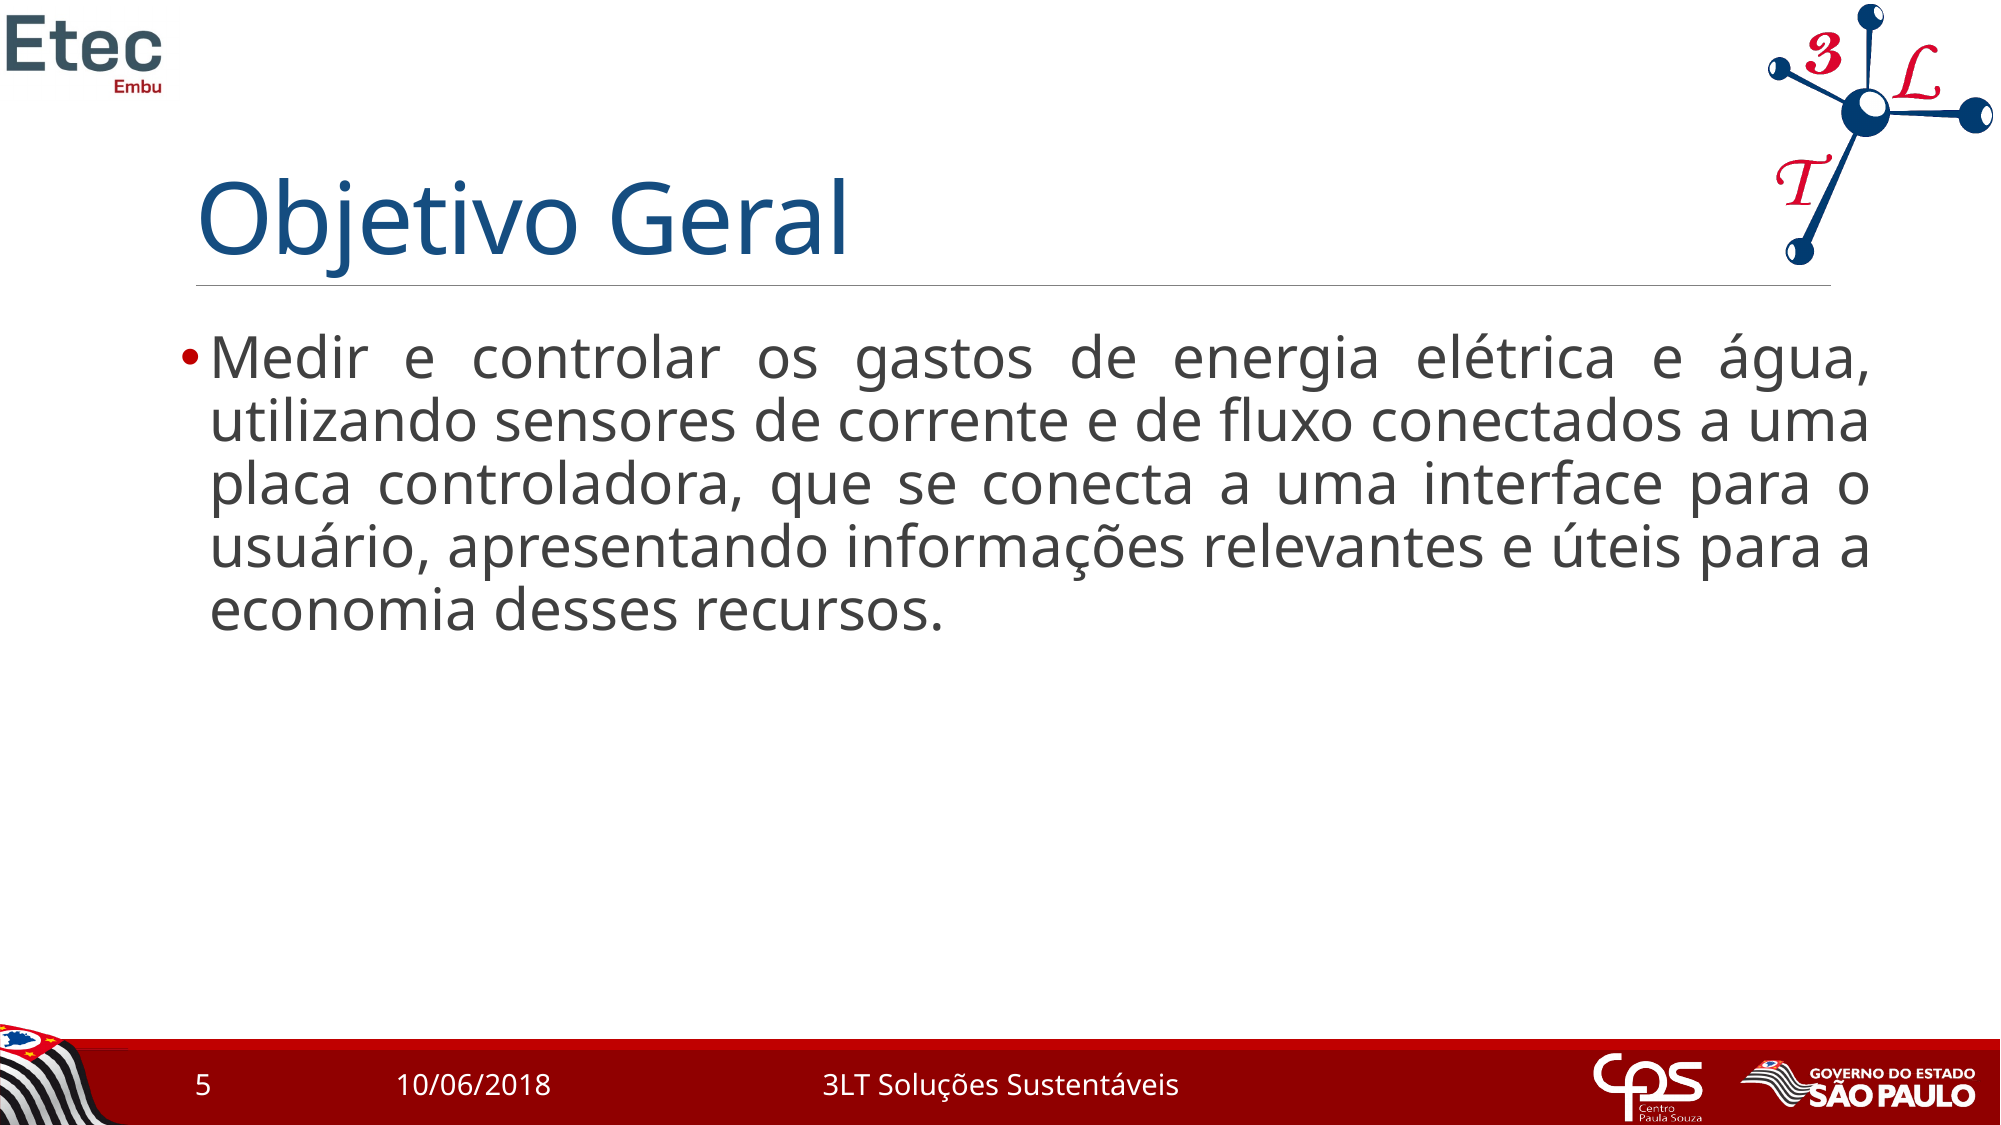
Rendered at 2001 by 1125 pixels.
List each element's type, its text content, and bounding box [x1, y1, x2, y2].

picture [1758, 0, 2000, 268]
picture [0, 1024, 129, 1125]
picture [1726, 1051, 1993, 1124]
picture [0, 6, 180, 101]
list Medir e controlar os gastos de energia elétrica e água, utilizando sensores de corrente e de fluxo conectados a uma placa controladora, que se conecta a uma interface para o usuário, apresentando informações relevantes e úteis para a economia desses recursos. [180, 321, 1872, 992]
title Objetivo Geral [180, 44, 1830, 283]
picture [1593, 1053, 1722, 1122]
